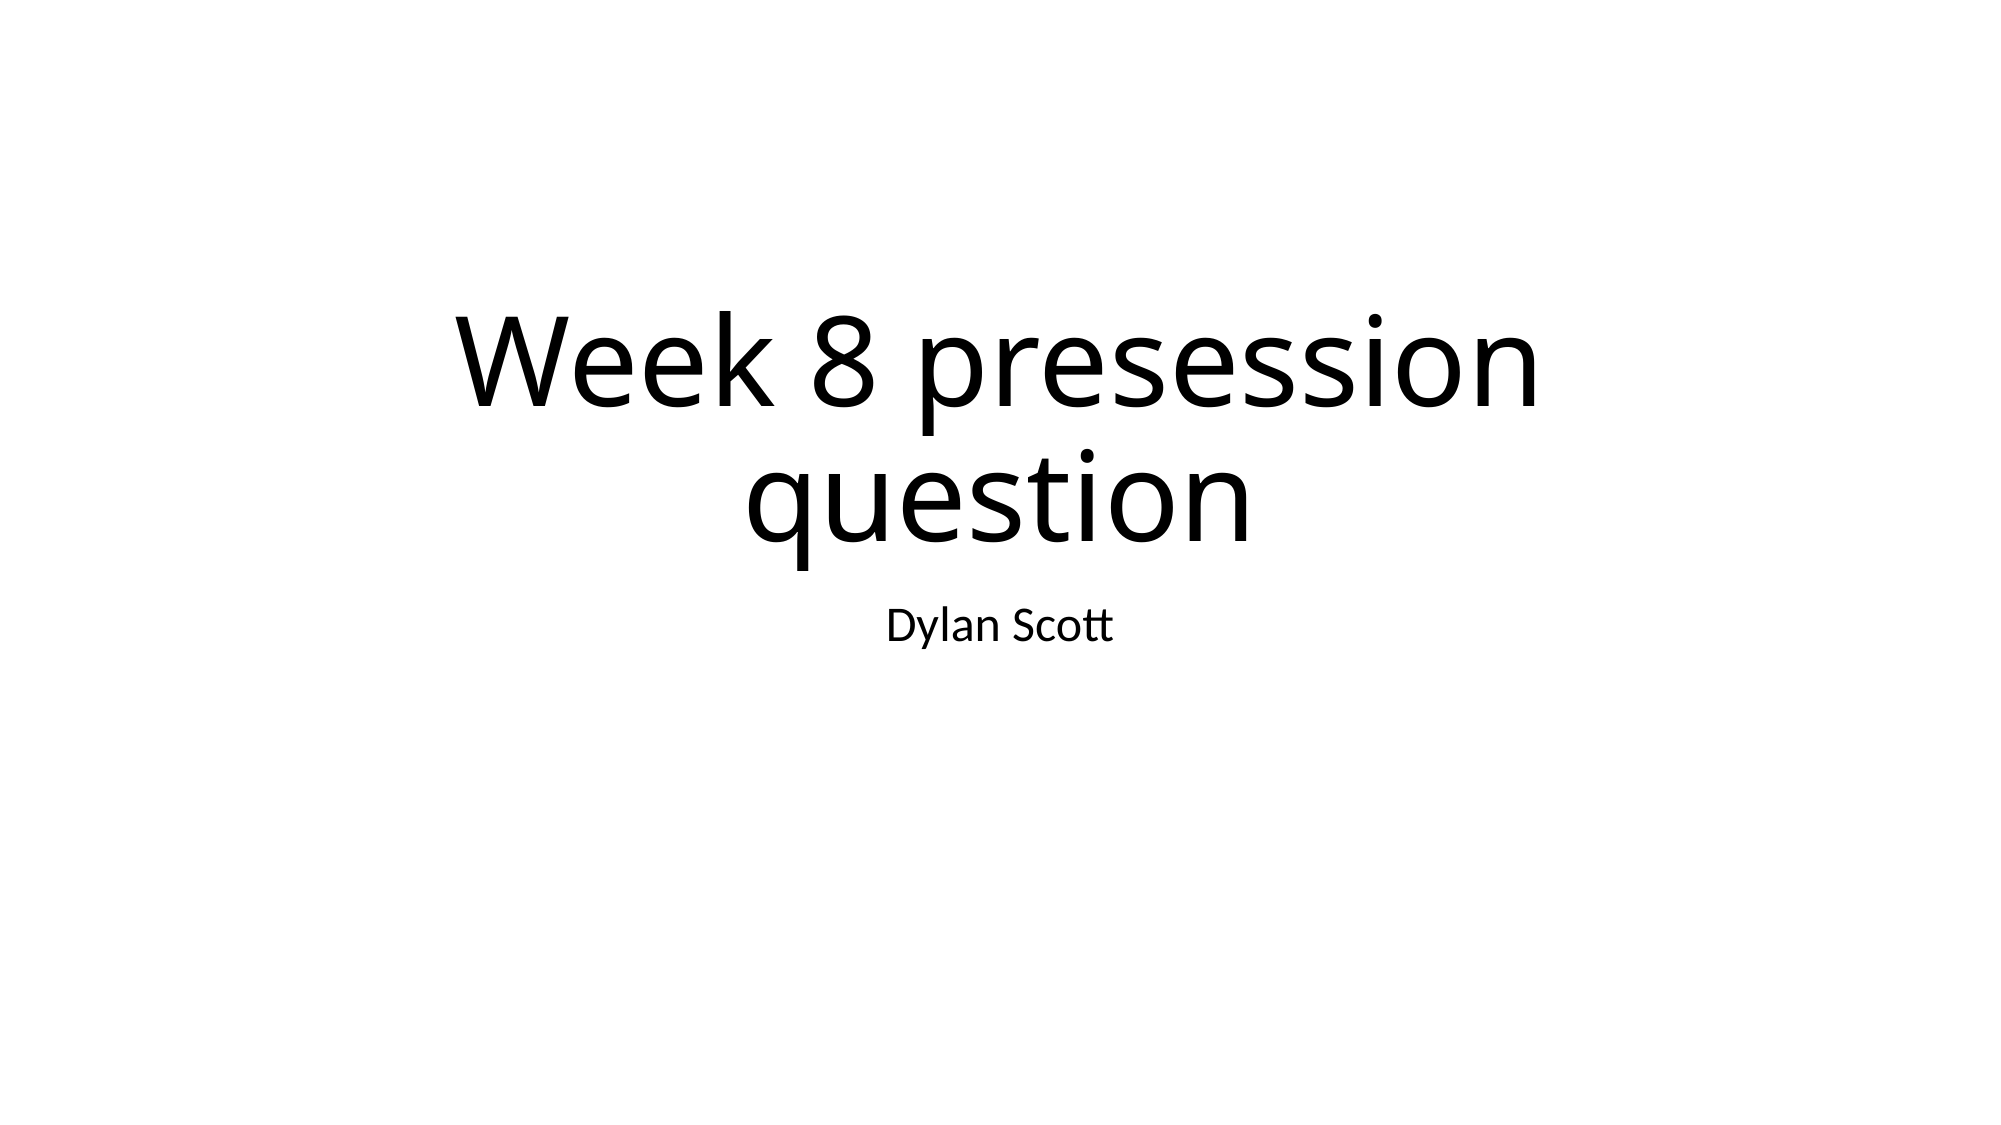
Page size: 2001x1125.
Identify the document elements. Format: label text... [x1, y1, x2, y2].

subtitle Dylan Scott [249, 590, 1750, 863]
title Week 8 presession question [249, 184, 1750, 576]
